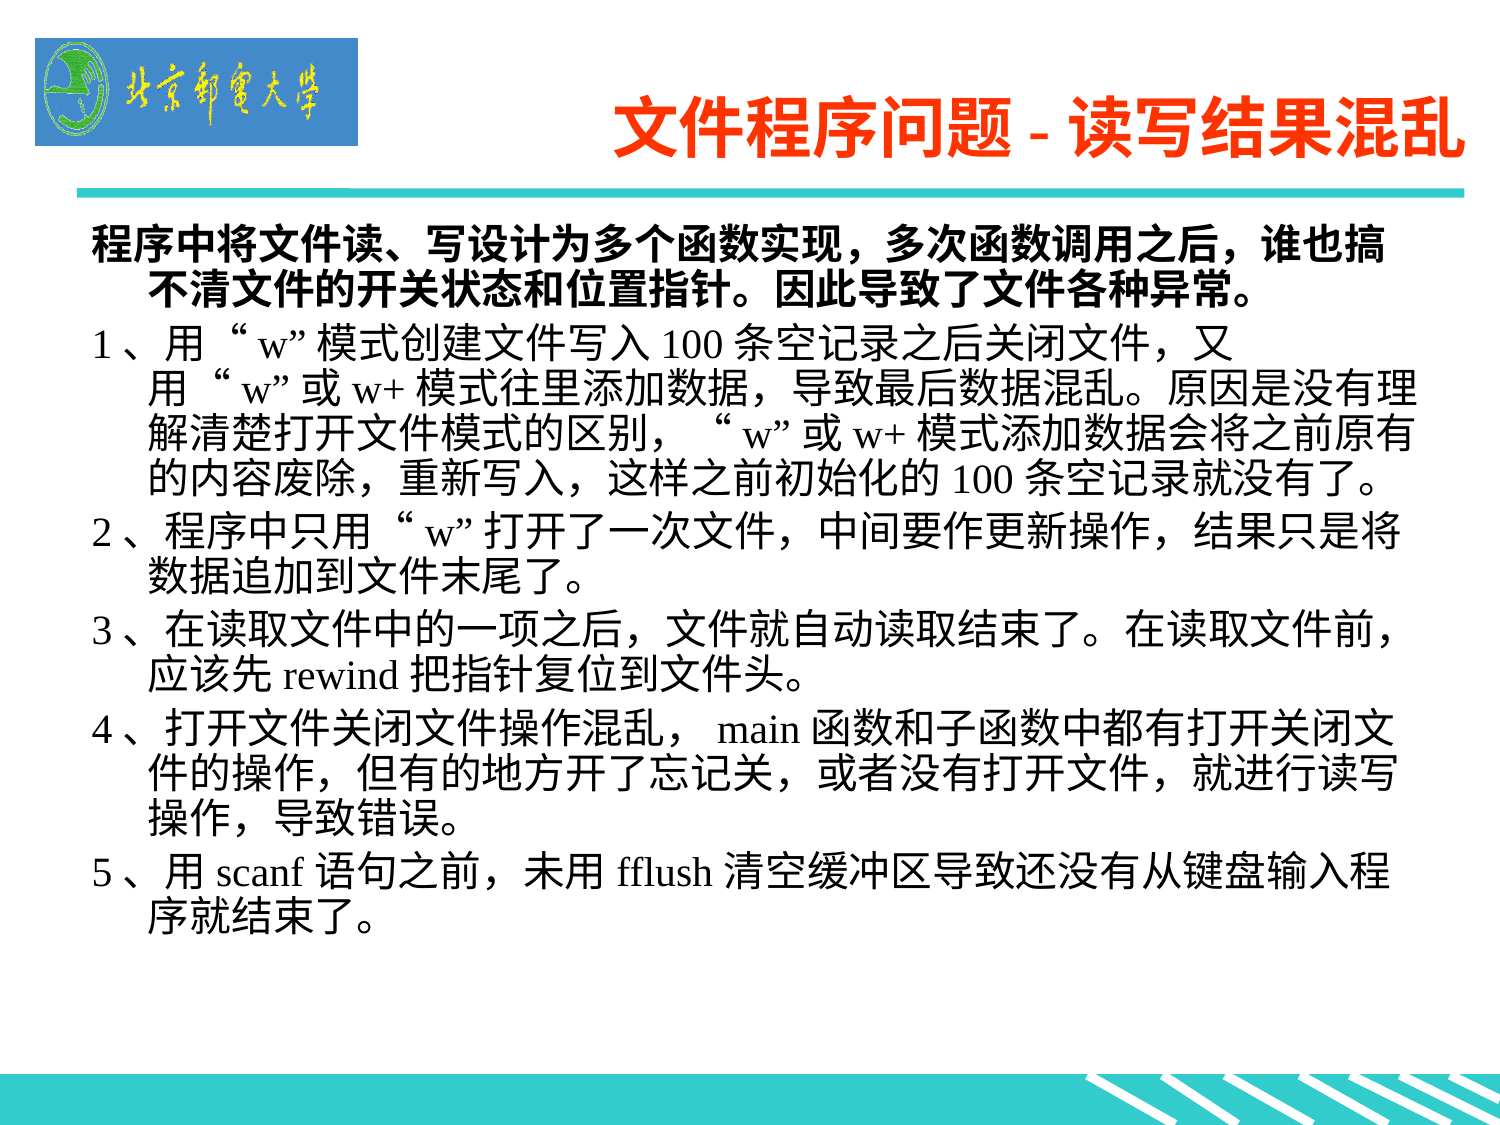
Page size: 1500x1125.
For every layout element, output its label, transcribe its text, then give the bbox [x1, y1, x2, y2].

title 文件程序问题-读写结果混乱 [207, 66, 1483, 185]
picture [34, 37, 358, 146]
list 程序中将文件读、写设计为多个函数实现，多次函数调用之后，谁也搞不清文件的开关状态和位置指针。因此导致了文件各种异常。 1、用“w”模式创建文件写入100条空记录之后关闭文件，又用“w”或w+模式往里添加数据，导致最后数据混乱。原因是没有理解清楚打开文件模式的区别，“w”或w+模式添加数据会将之前原有的内容废除，重新写入，这样之前初始化的100条空记录就没有了。 2、程序中只用“w”打开了一次文件，中间要作更新操作，结果只是将数据追加到文件末尾了。 3、在读取文件中的一项之后，文件就自动读取结束了。在读取文件前，应该先rewind把指针复位到文件头。 4、打开文件关闭文件操作混乱，main函数和子函数中都有打开关闭文件的操作，但有的地方开了忘记关，或者没有打开文件，就进行读写操作，导致错误。 5、用scanf语句之前，未用fflush清空缓冲区导致还没有从键盘输入程序就结束了。 [76, 216, 1436, 974]
slide_number [1137, 1037, 1451, 1113]
